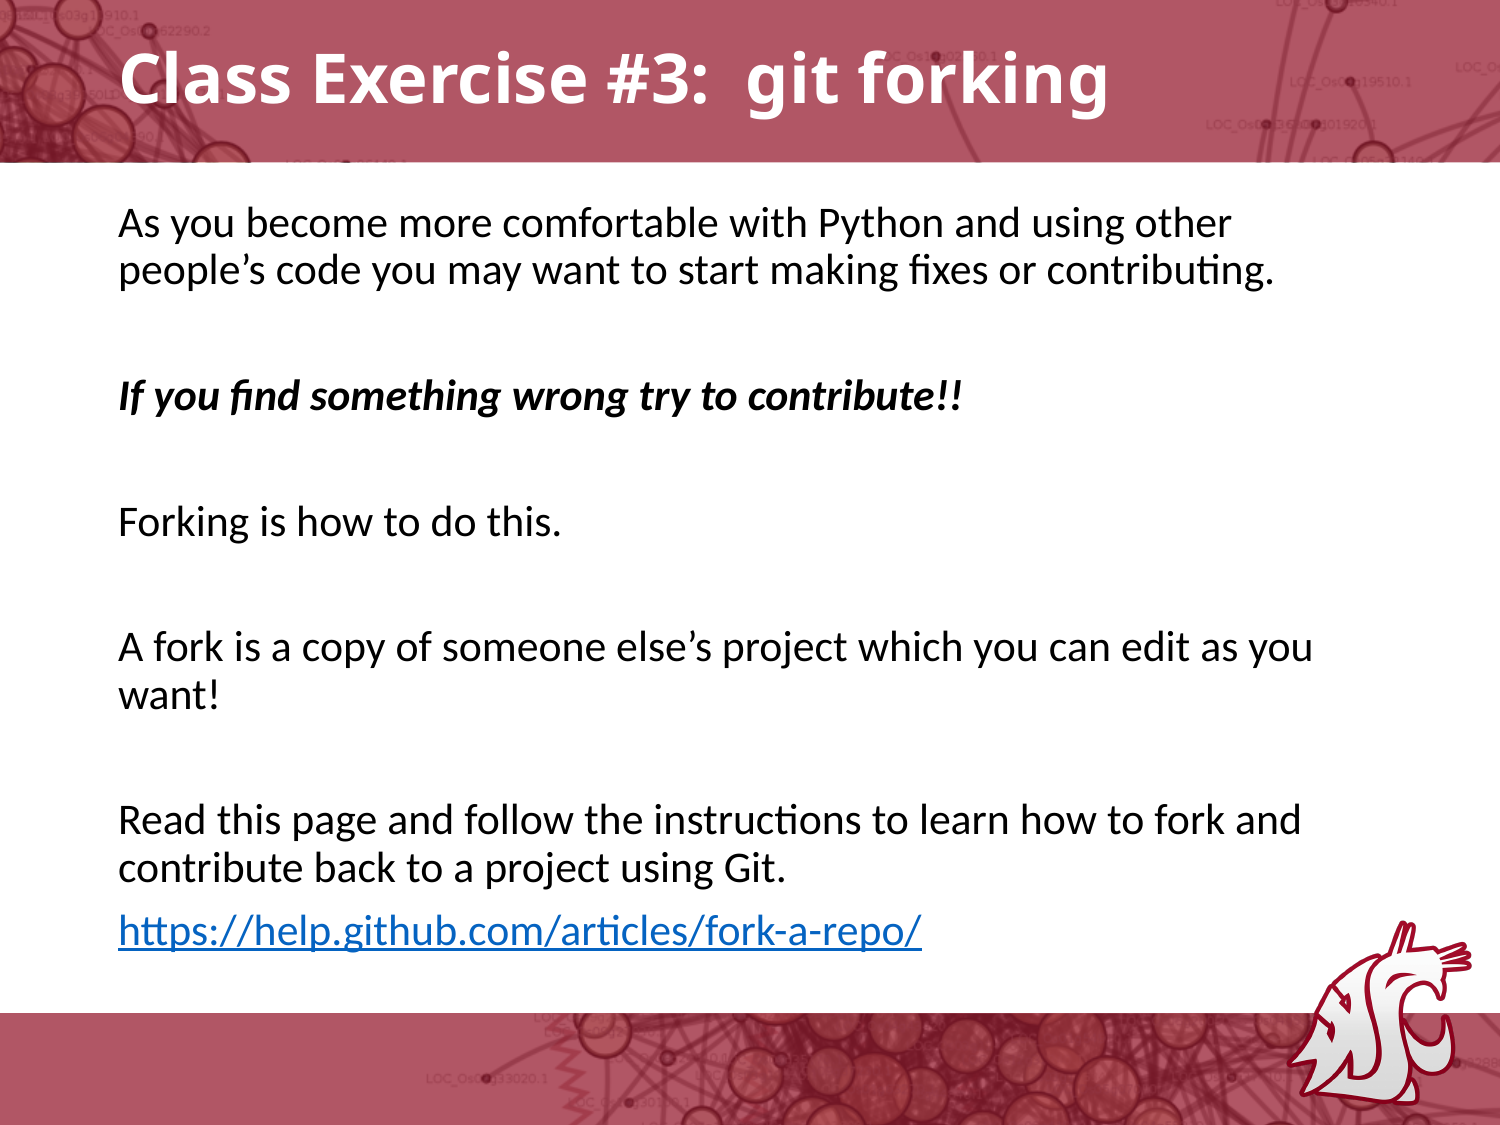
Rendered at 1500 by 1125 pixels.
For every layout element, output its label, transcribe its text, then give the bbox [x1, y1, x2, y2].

title Class Exercise #3: git forking [103, 0, 1397, 163]
list As you become more comfortable with Python and using other people’s code you may want to start making fixes or contributing. If you find something wrong try to contribute!! Forking is how to do this. A fork is a copy of someone else’s project which you can edit as you want! Read this page and follow the instructions to learn how to fork and contribute back to a project using Git. https://help.github.com/articles/fork-a-repo/ [103, 191, 1397, 1014]
picture [1252, 886, 1500, 1125]
